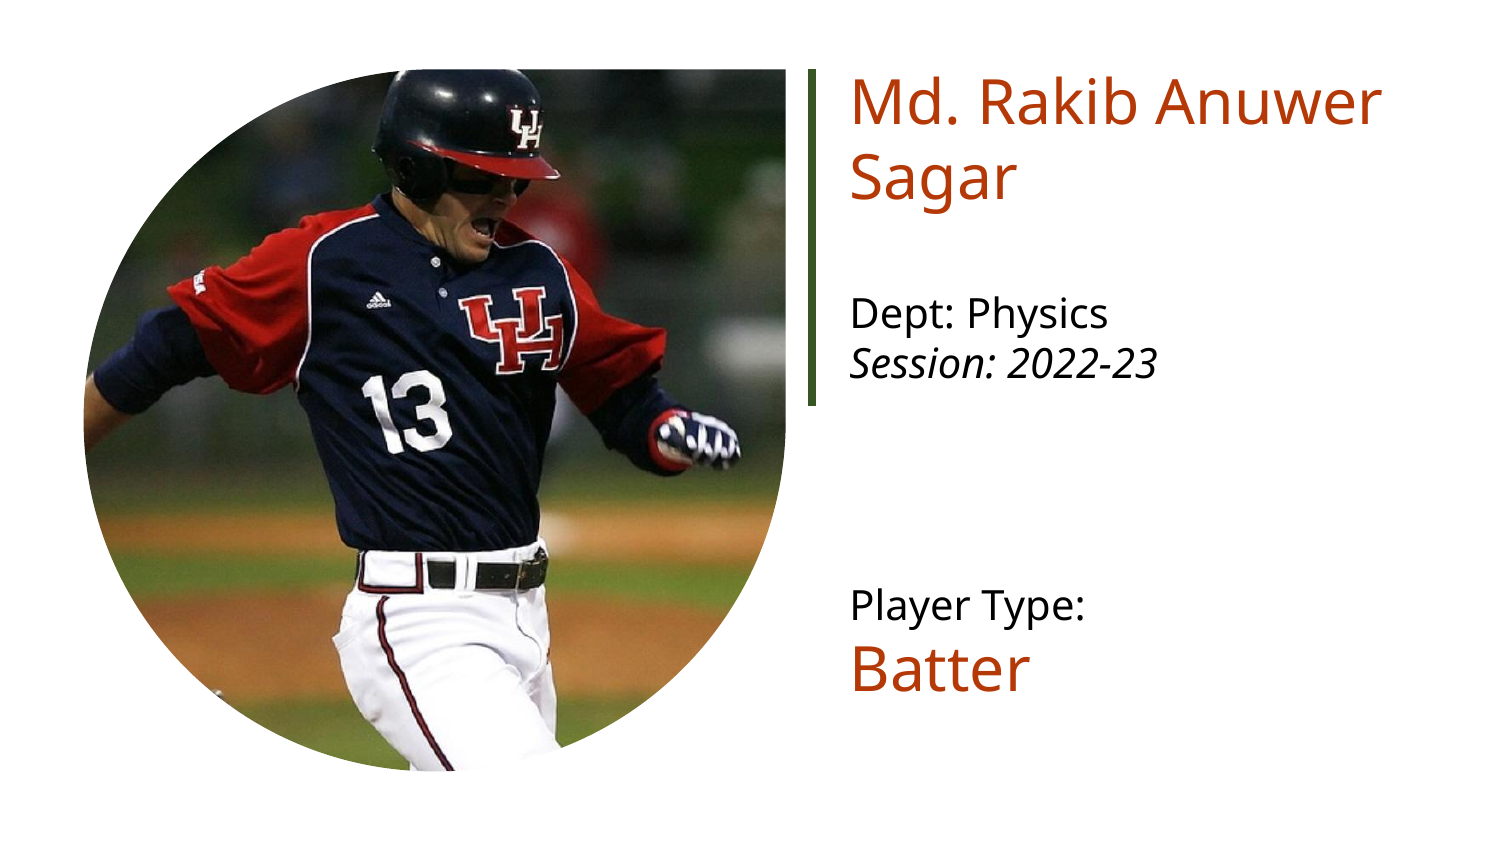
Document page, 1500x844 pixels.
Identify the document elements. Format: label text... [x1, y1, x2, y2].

text_box Md. Rakib Anuwer Sagar Dept: Physics Session: 2022-23 Player Type: Batter [838, 56, 1420, 710]
picture [83, 69, 786, 772]
